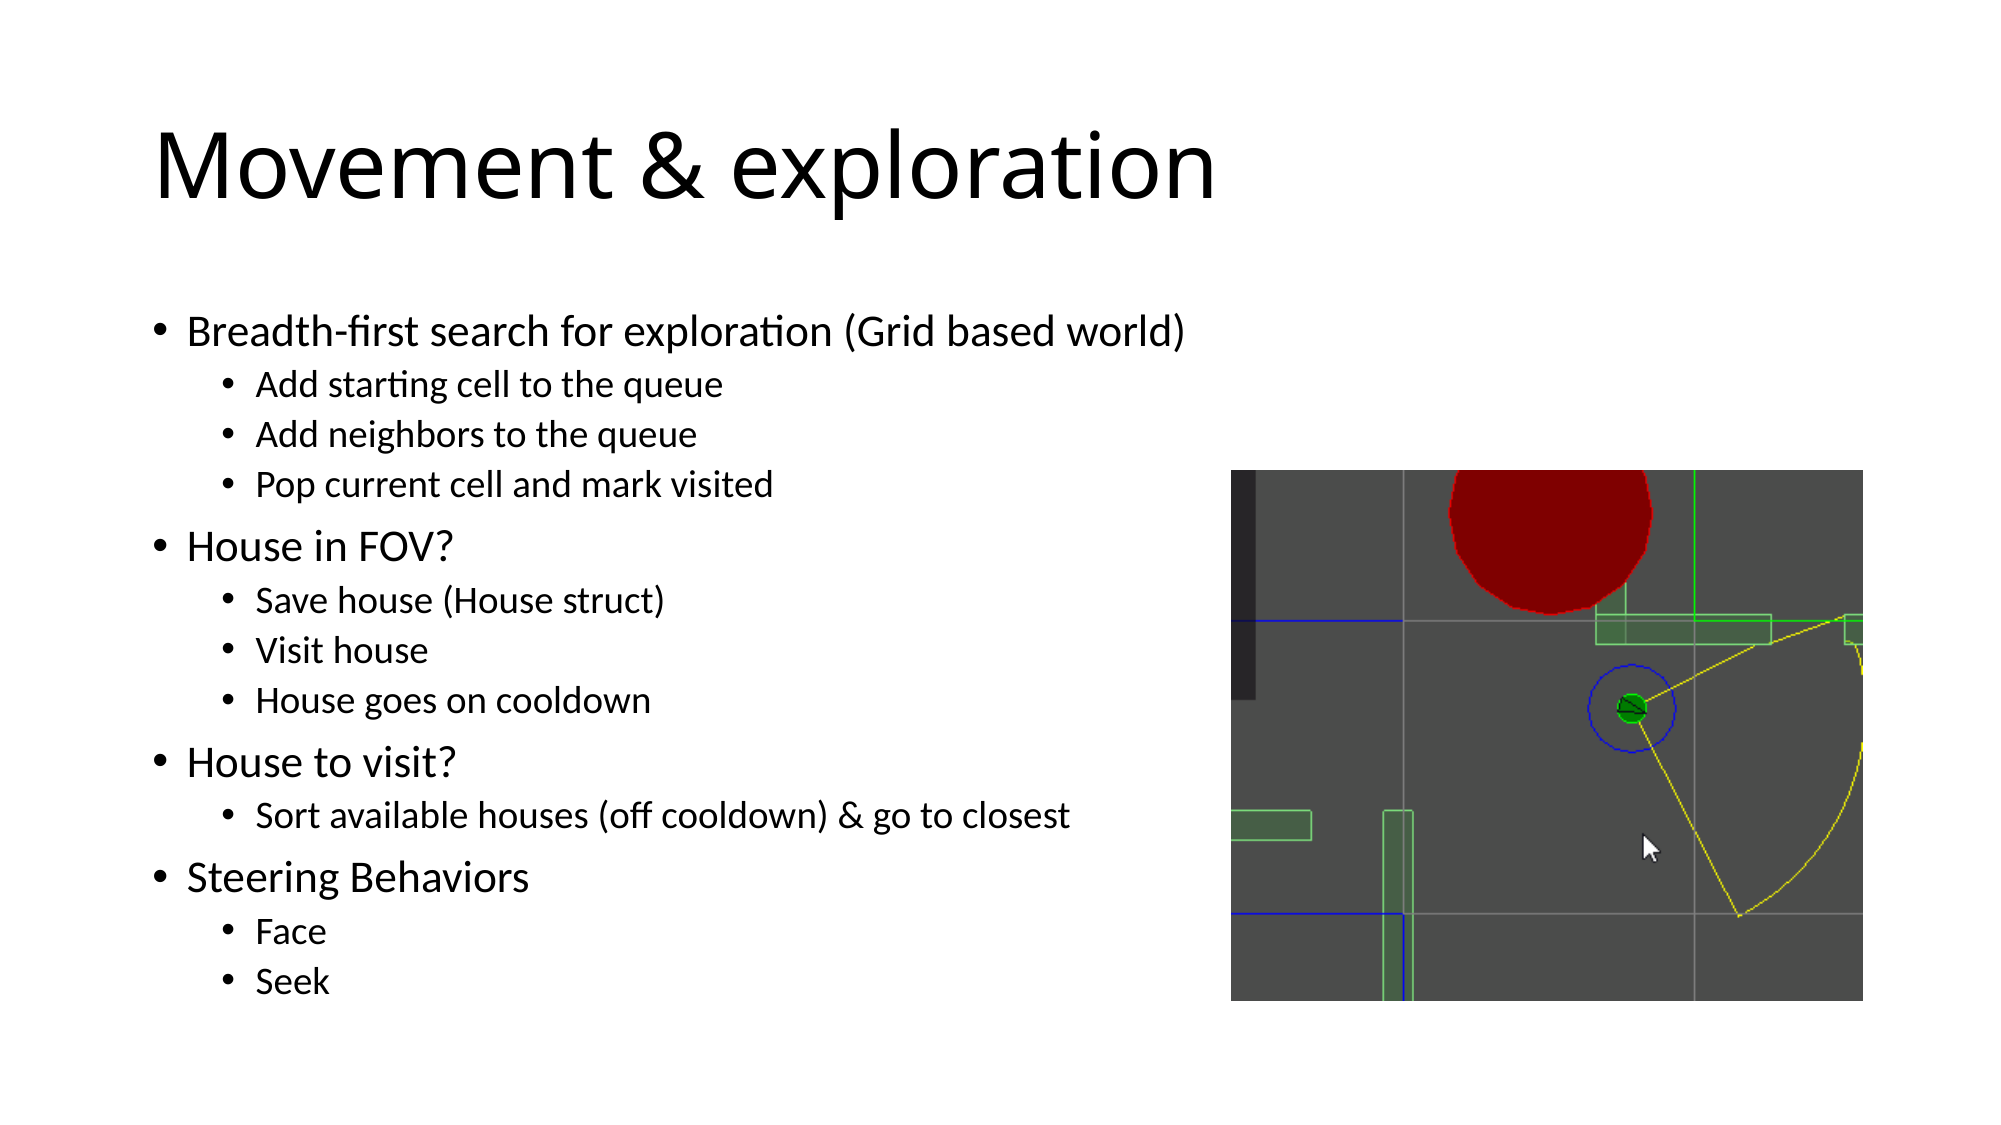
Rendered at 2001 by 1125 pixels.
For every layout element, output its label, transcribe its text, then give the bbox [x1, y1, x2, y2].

picture [1231, 470, 1863, 1001]
list Breadth-first search for exploration (Grid based world) Add starting cell to the queue Add neighbors to the queue Pop current cell and mark visited House in FOV? Save house (House struct) Visit house House goes on cooldown House to visit? Sort available houses (off cooldown) & go to closest Steering Behaviors Face Seek [137, 299, 1863, 1014]
title Movement & exploration [137, 59, 1863, 278]
